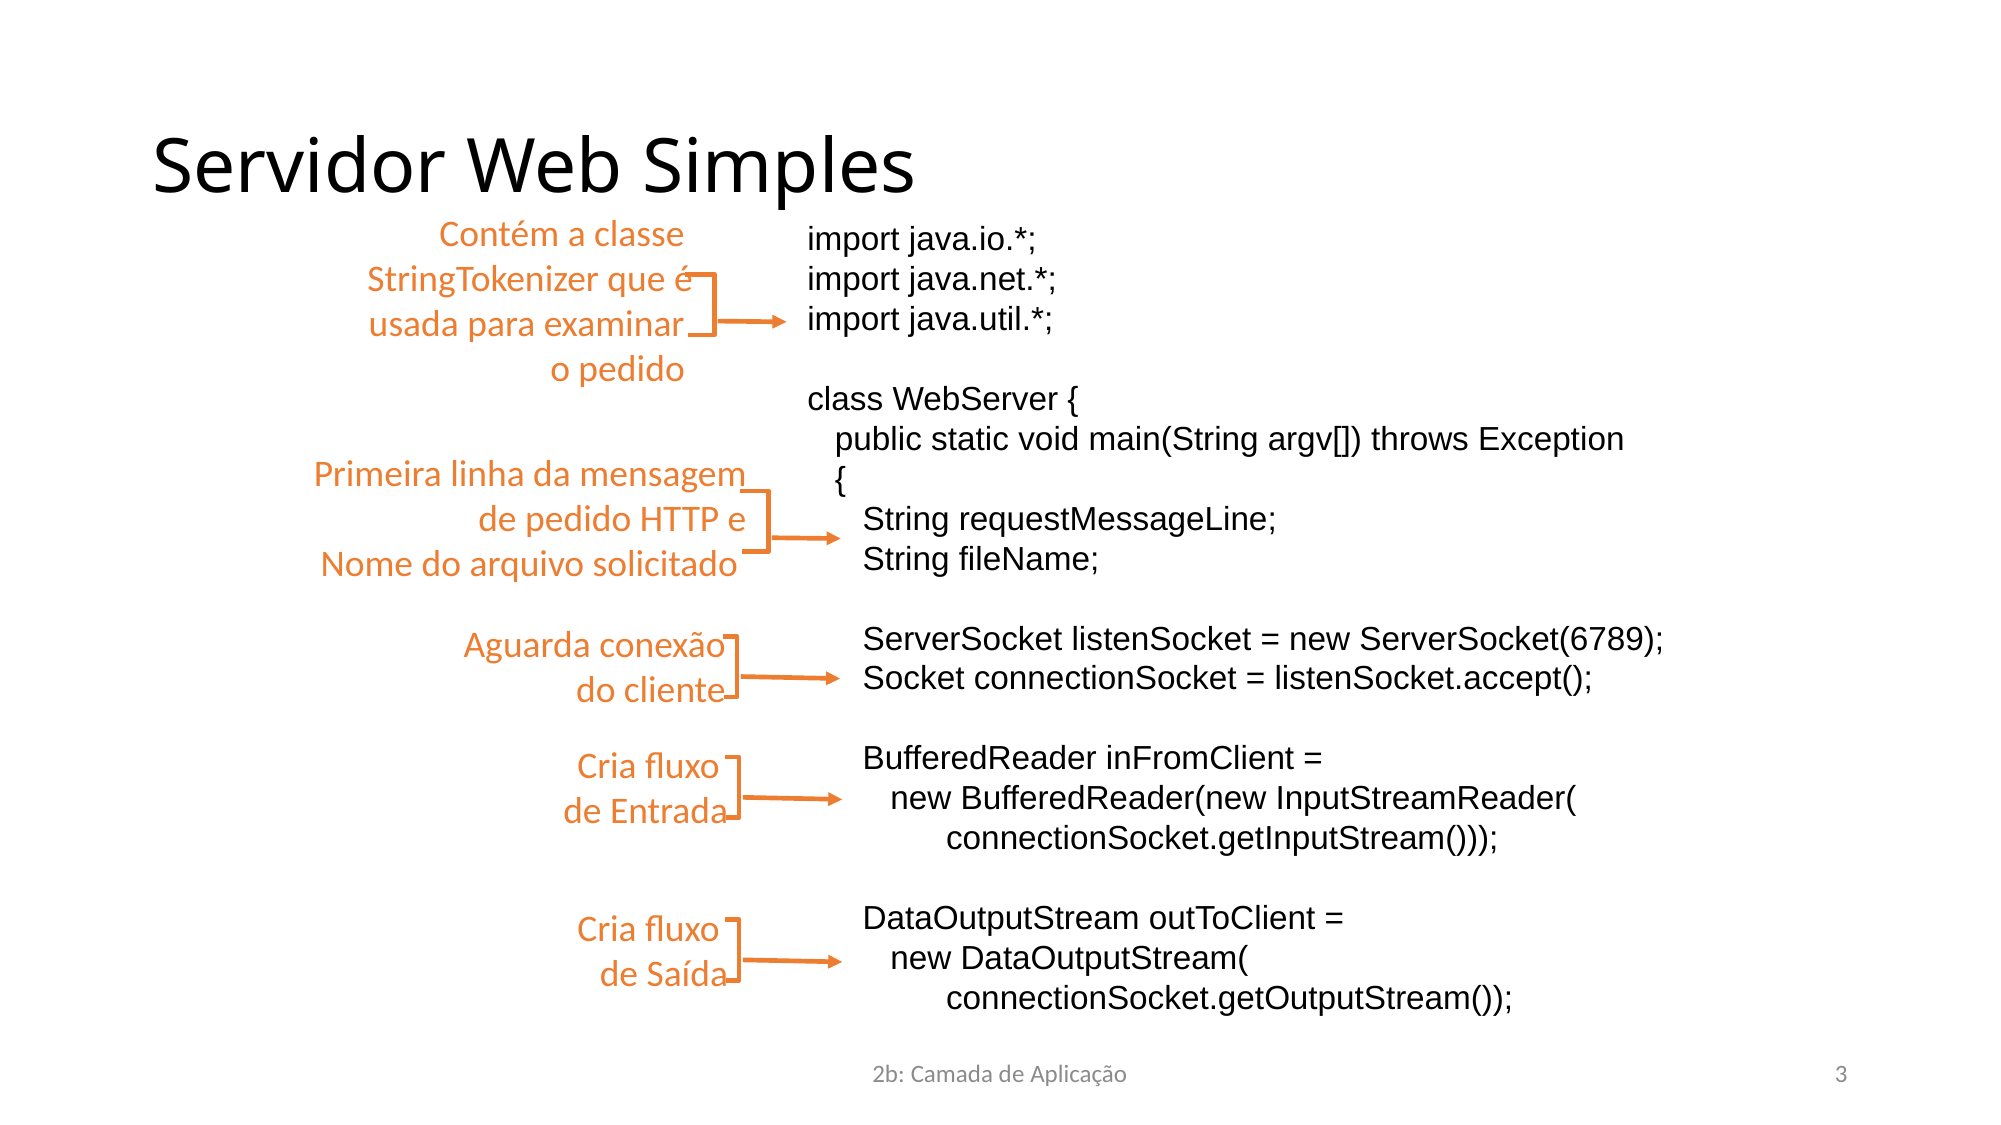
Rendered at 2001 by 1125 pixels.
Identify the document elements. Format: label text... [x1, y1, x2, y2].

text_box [350, 200, 787, 398]
slide_number 3 [1412, 1042, 1863, 1103]
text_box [547, 733, 843, 840]
text_box import java.io.*; import java.net.*; import java.util.*; class WebServer { public static void main(String argv[]) throws Exception { String requestMessageLine; String fileName; ServerSocket listenSocket = new ServerSocket(6789); Socket connectionSocket = listenSocket.accept(); BufferedReader inFromClient = new BufferedReader(new InputStreamReader( connectionSocket.getInputStream())); DataOutputStream outToClient = new DataOutputStream( connectionSocket.getOutputStream()); [792, 210, 1681, 1024]
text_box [446, 612, 841, 719]
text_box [296, 440, 841, 592]
footer 2b: Camada de Aplicação [662, 1042, 1338, 1103]
title Servidor Web Simples [137, 59, 1863, 278]
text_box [560, 895, 843, 1002]
